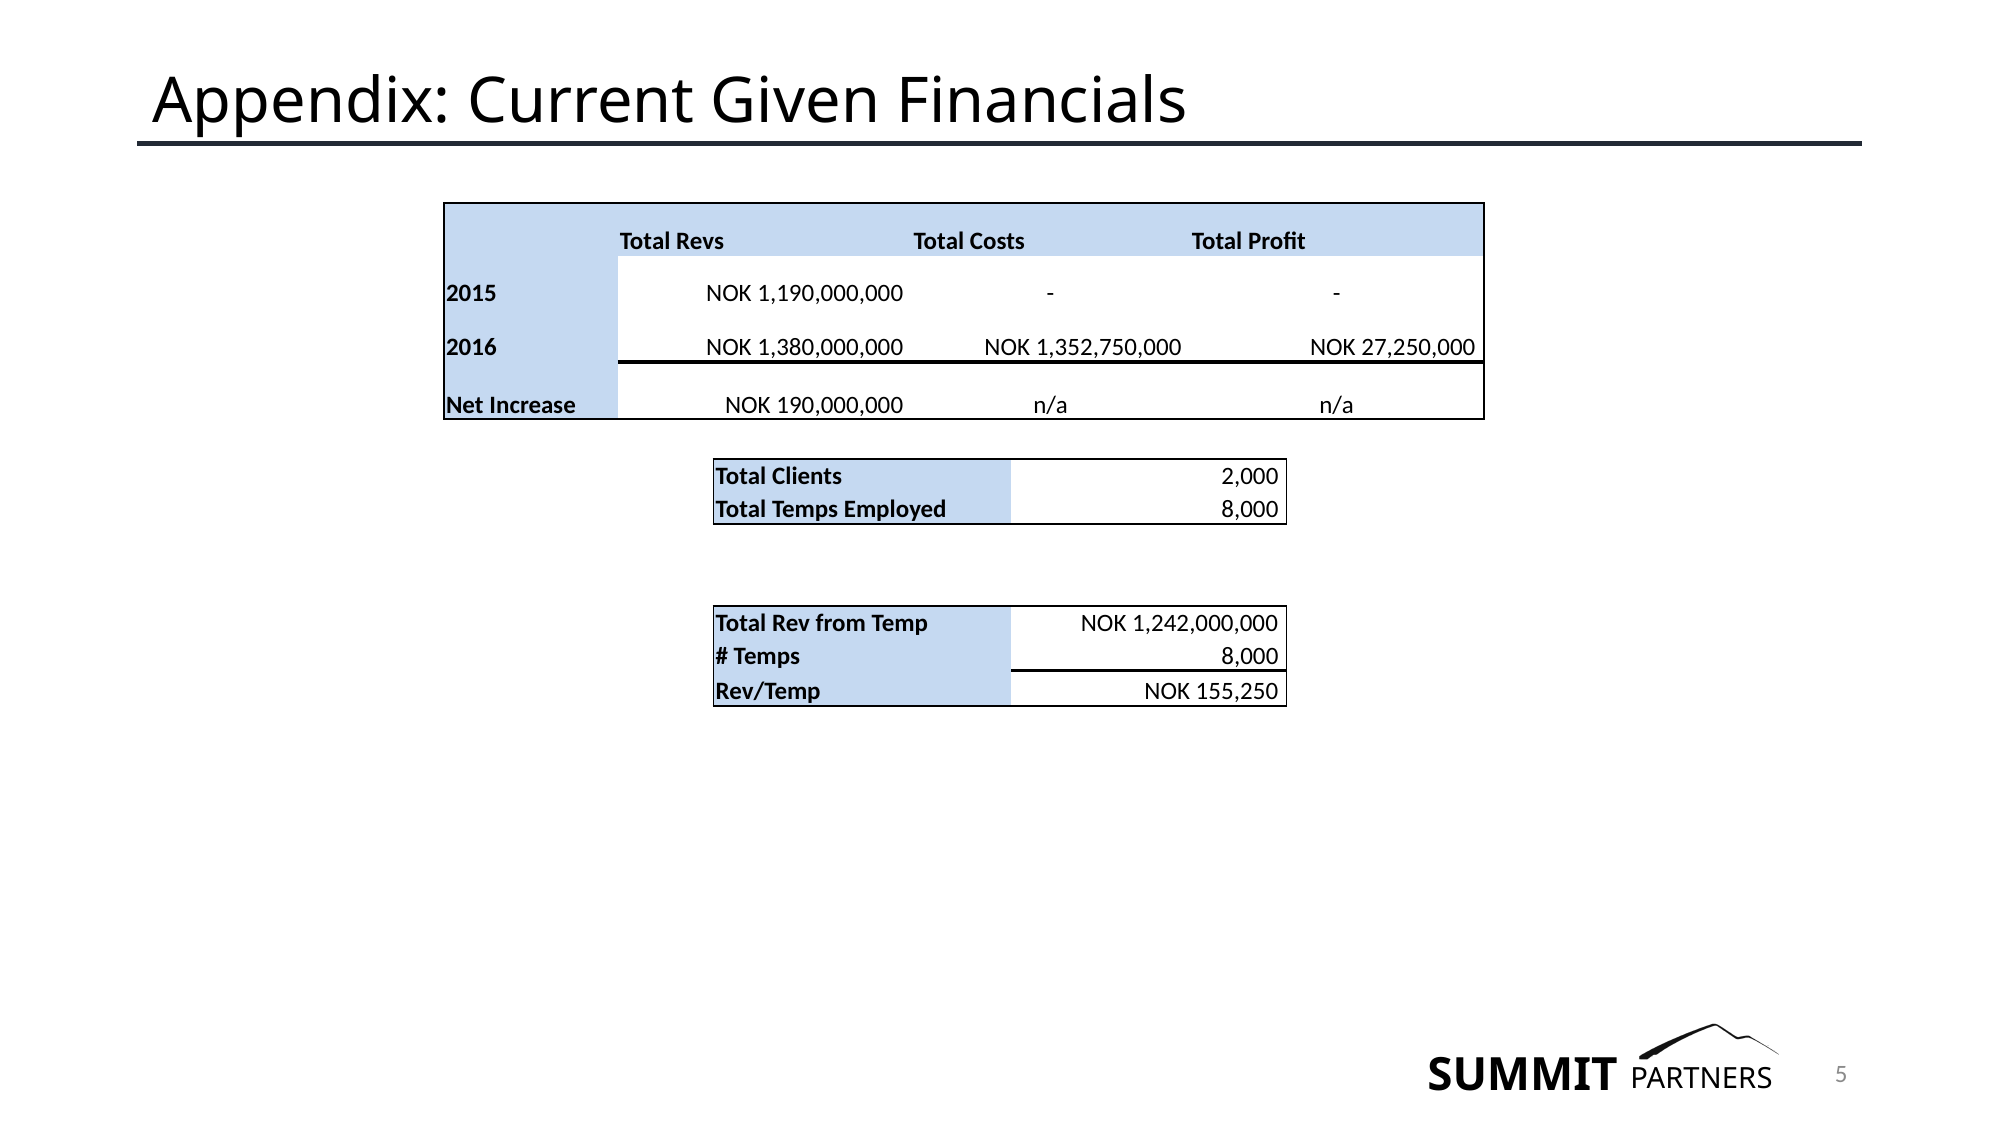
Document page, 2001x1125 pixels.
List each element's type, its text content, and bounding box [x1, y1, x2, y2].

table_cell Rev/Temp [714, 671, 1011, 705]
table_cell # Temps [714, 637, 1011, 671]
table_cell - [912, 256, 1190, 308]
slide_number 5 [1412, 1042, 1863, 1103]
table_cell - [1190, 256, 1483, 308]
table_header Total Rev from Temp [714, 607, 1011, 637]
table_header NOK 1,242,000,000 [1011, 607, 1286, 637]
table_cell 2015 [445, 256, 618, 308]
table_cell n/a [912, 364, 1190, 418]
table_cell Total Temps Employed [714, 490, 1011, 523]
table_cell NOK 1,380,000,000 [618, 308, 912, 360]
table_cell 8,000 [1011, 637, 1286, 669]
table_header 2,000 [1011, 460, 1286, 490]
table_header Total Profit [1190, 204, 1483, 256]
table_cell NOK 1,352,750,000 [912, 308, 1190, 360]
table_cell NOK 1,190,000,000 [618, 256, 912, 308]
table_cell NOK 190,000,000 [618, 364, 912, 418]
table_cell n/a [1190, 364, 1483, 418]
table_cell NOK 27,250,000 [1190, 308, 1483, 360]
table_header Total Costs [912, 204, 1190, 256]
table_header [445, 204, 618, 256]
table_cell Net Increase [445, 362, 618, 418]
picture [1637, 1022, 1779, 1042]
title Appendix: Current Given Financials [137, 59, 1863, 144]
table_cell 8,000 [1011, 490, 1286, 523]
table_cell NOK 155,250 [1011, 672, 1286, 705]
table_header Total Clients [714, 460, 1011, 490]
table_header Total Revs [618, 204, 912, 256]
table_cell 2016 [445, 308, 618, 362]
